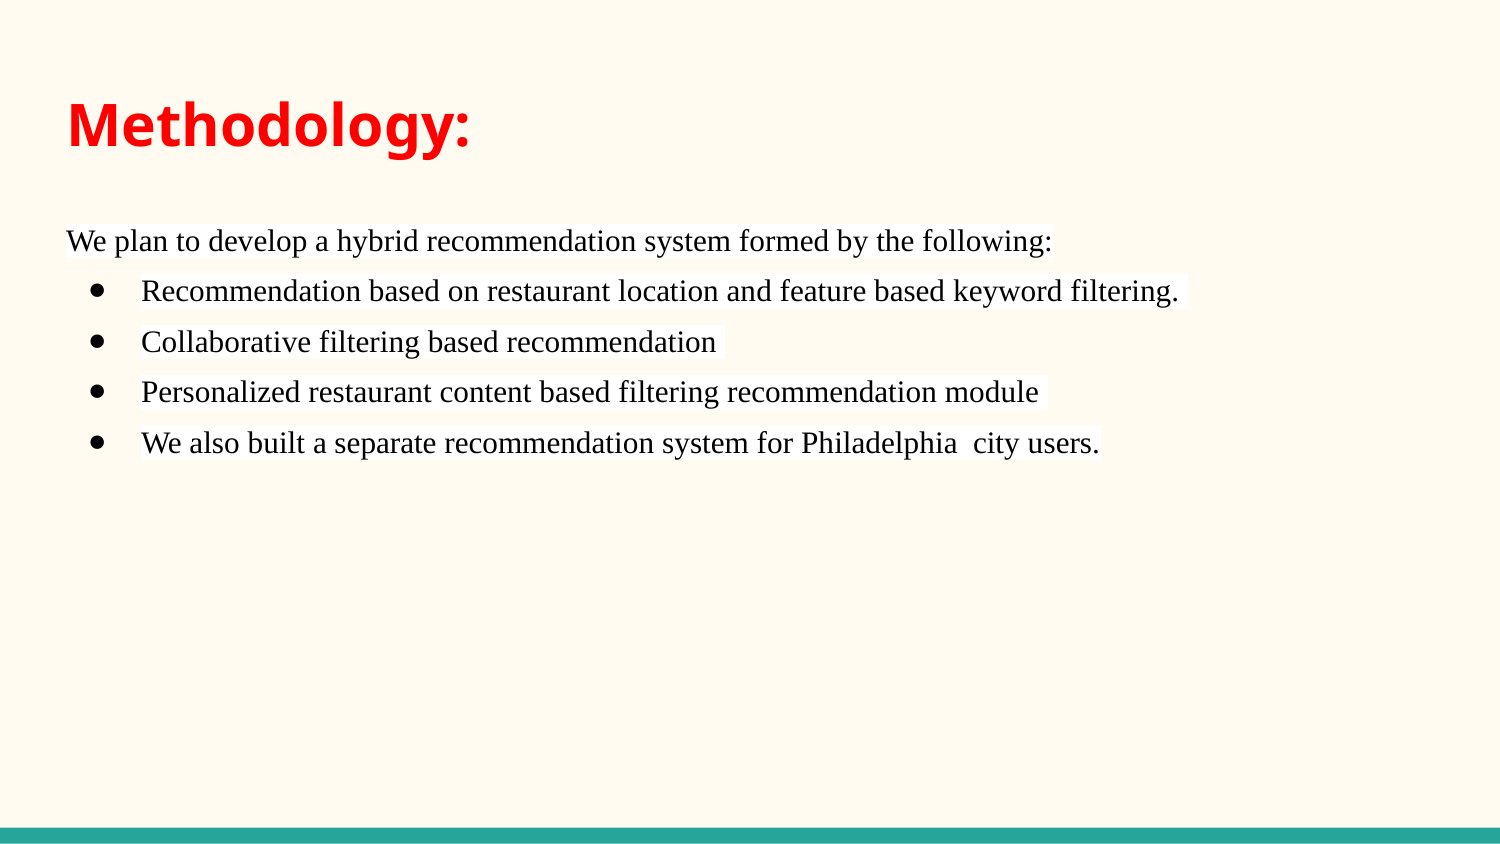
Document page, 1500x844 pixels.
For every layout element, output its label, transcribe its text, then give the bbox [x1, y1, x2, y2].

title Methodology: [51, 72, 1449, 174]
list We plan to develop a hybrid recommendation system formed by the following: Recommendation based on restaurant location and feature based keyword filtering. Collaborative filtering based recommendation Personalized restaurant content based filtering recommendation module We also built a separate recommendation system for Philadelphia city users. [51, 192, 1449, 750]
